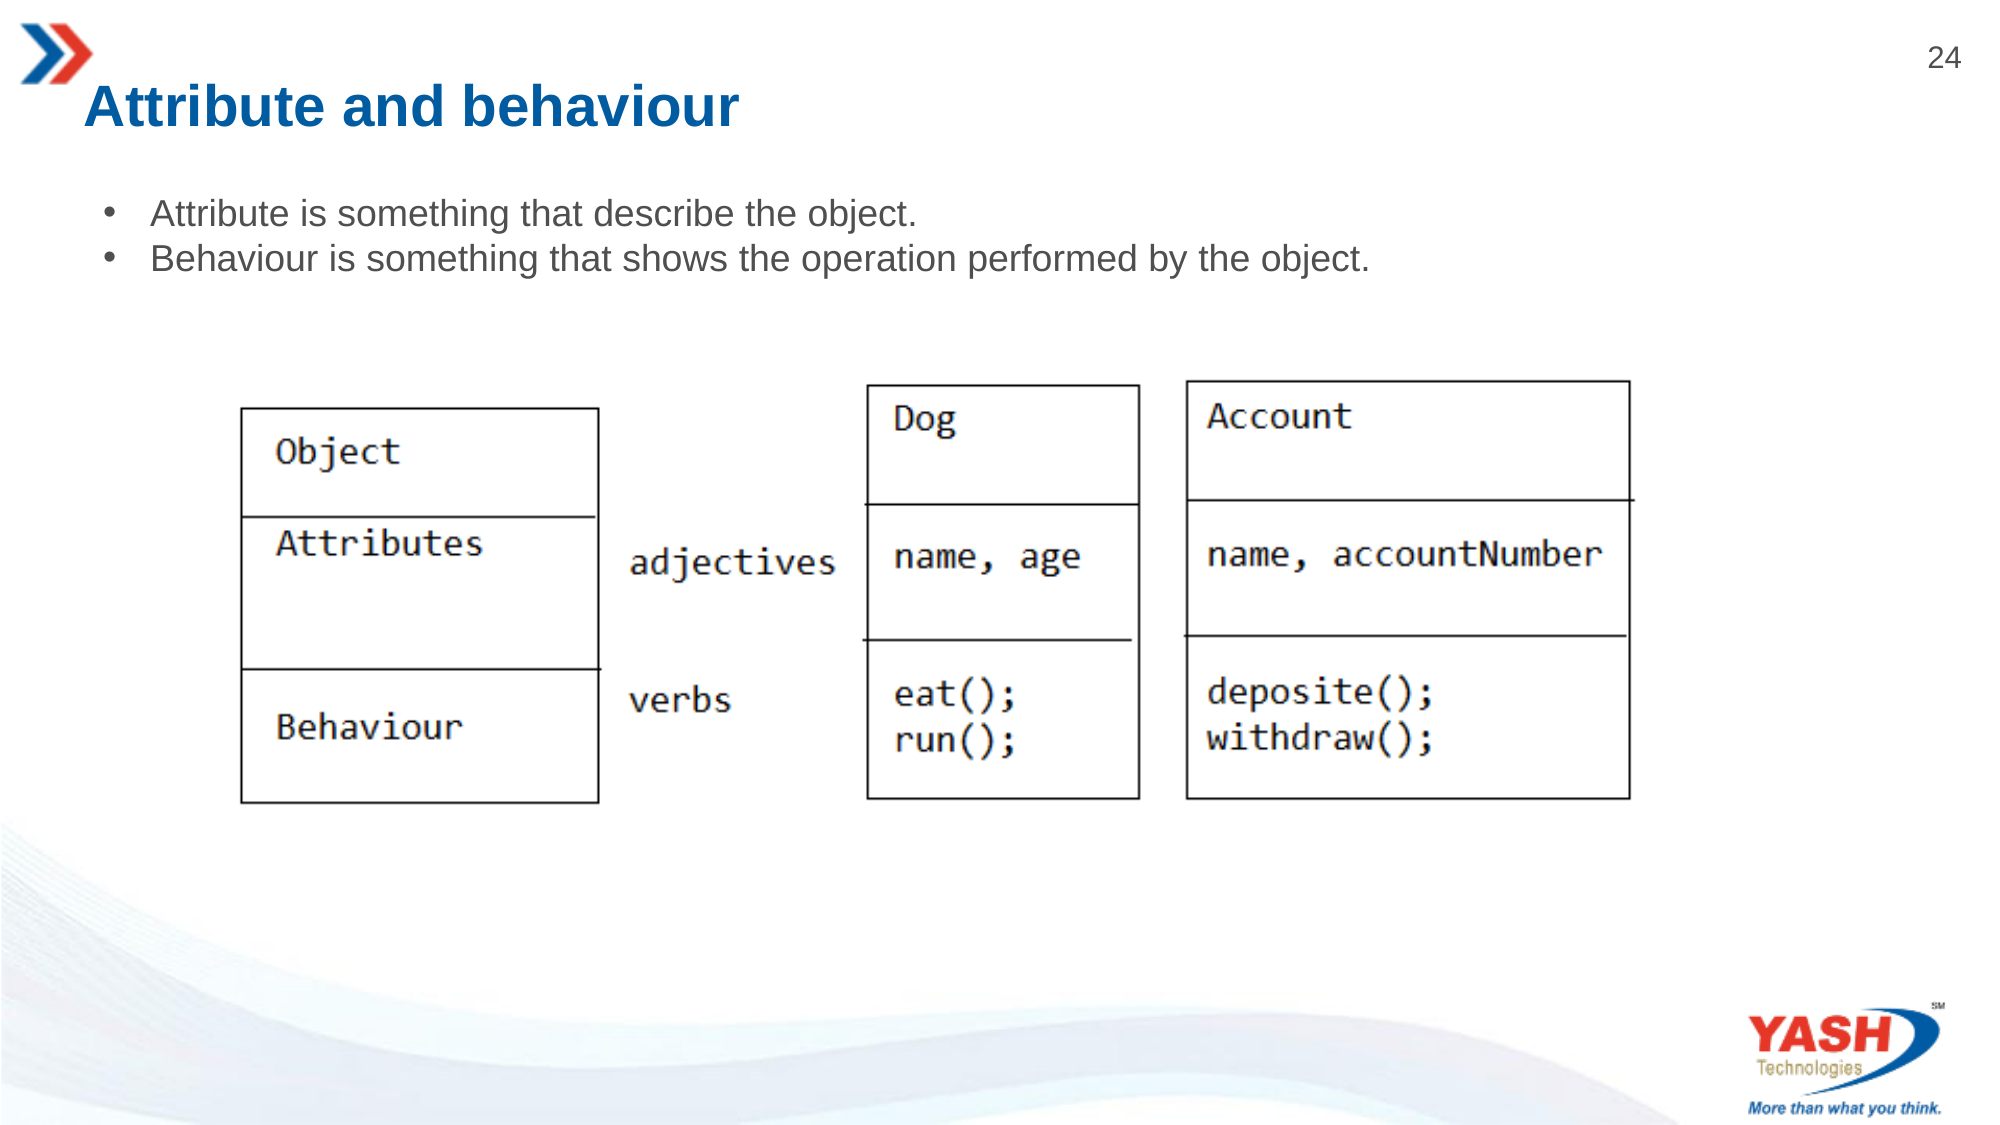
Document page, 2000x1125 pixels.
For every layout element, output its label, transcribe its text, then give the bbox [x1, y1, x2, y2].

picture [1, 93, 2000, 1125]
picture [17, 22, 94, 85]
text_box Attribute is something that describe the object. Behaviour is something that shows the operation performed by the object. [88, 181, 1741, 287]
title Attribute and behaviour [68, 52, 1702, 155]
